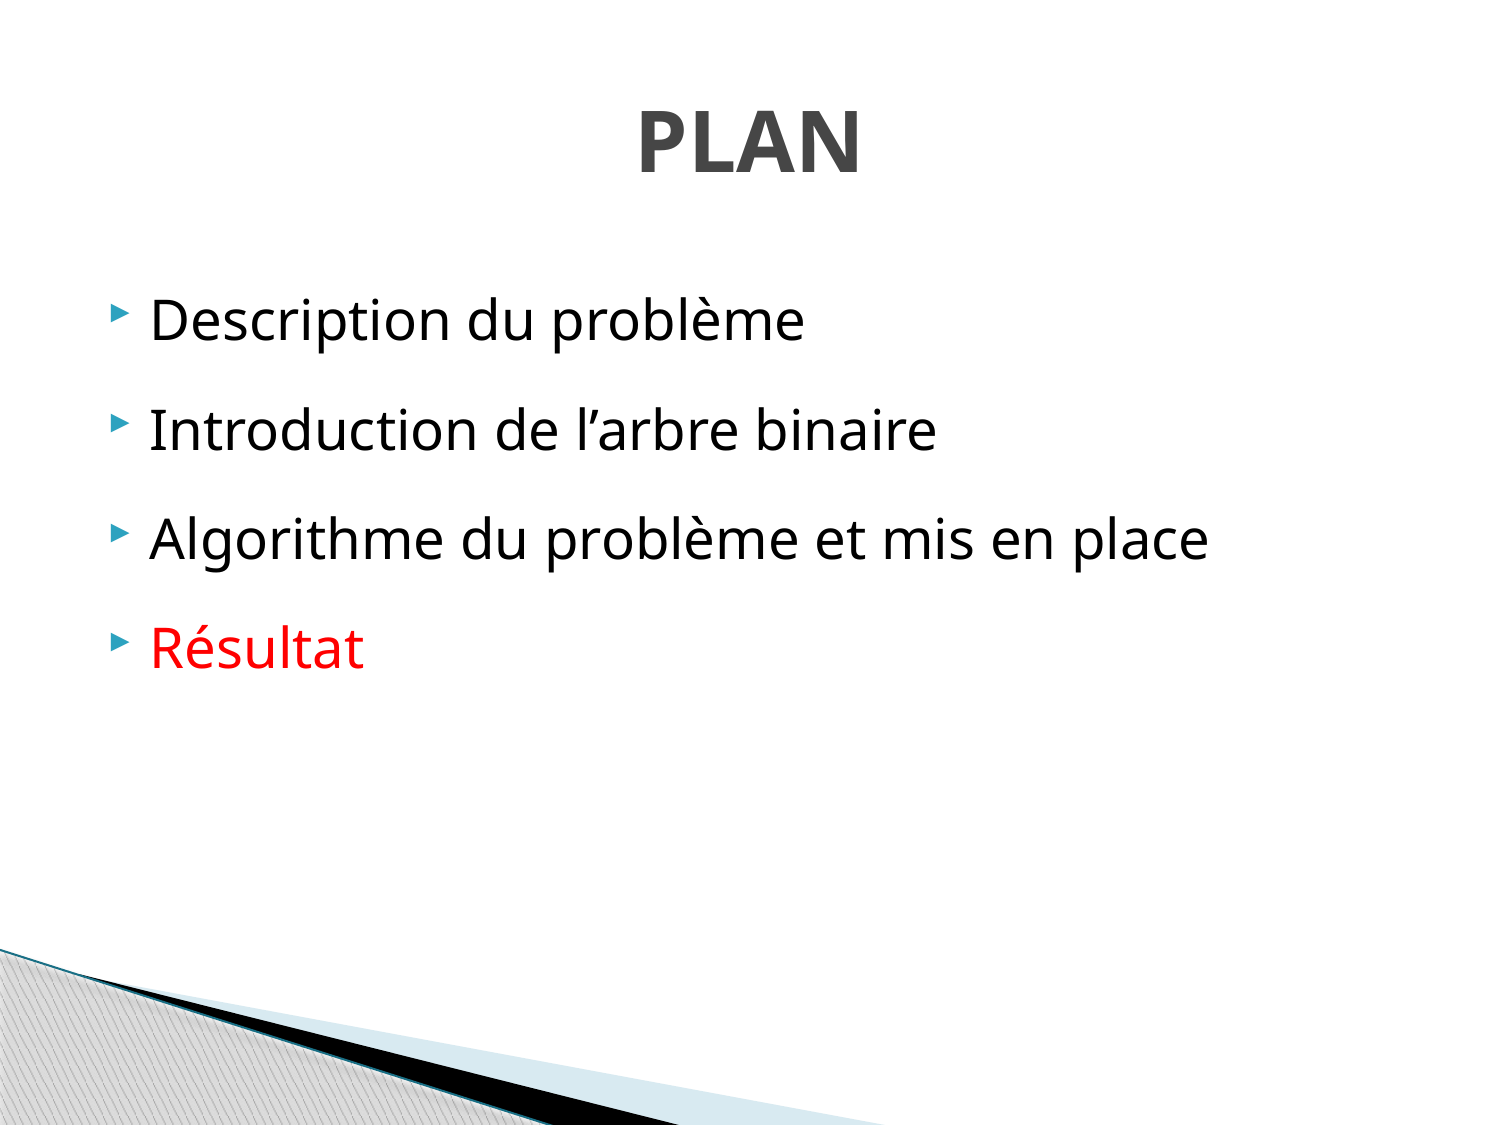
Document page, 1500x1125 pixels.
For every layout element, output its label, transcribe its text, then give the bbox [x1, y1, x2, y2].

title PLAN [75, 45, 1425, 233]
list Description du problème Introduction de l’arbre binaire Algorithme du problème et mis en place Résultat [75, 243, 1425, 986]
